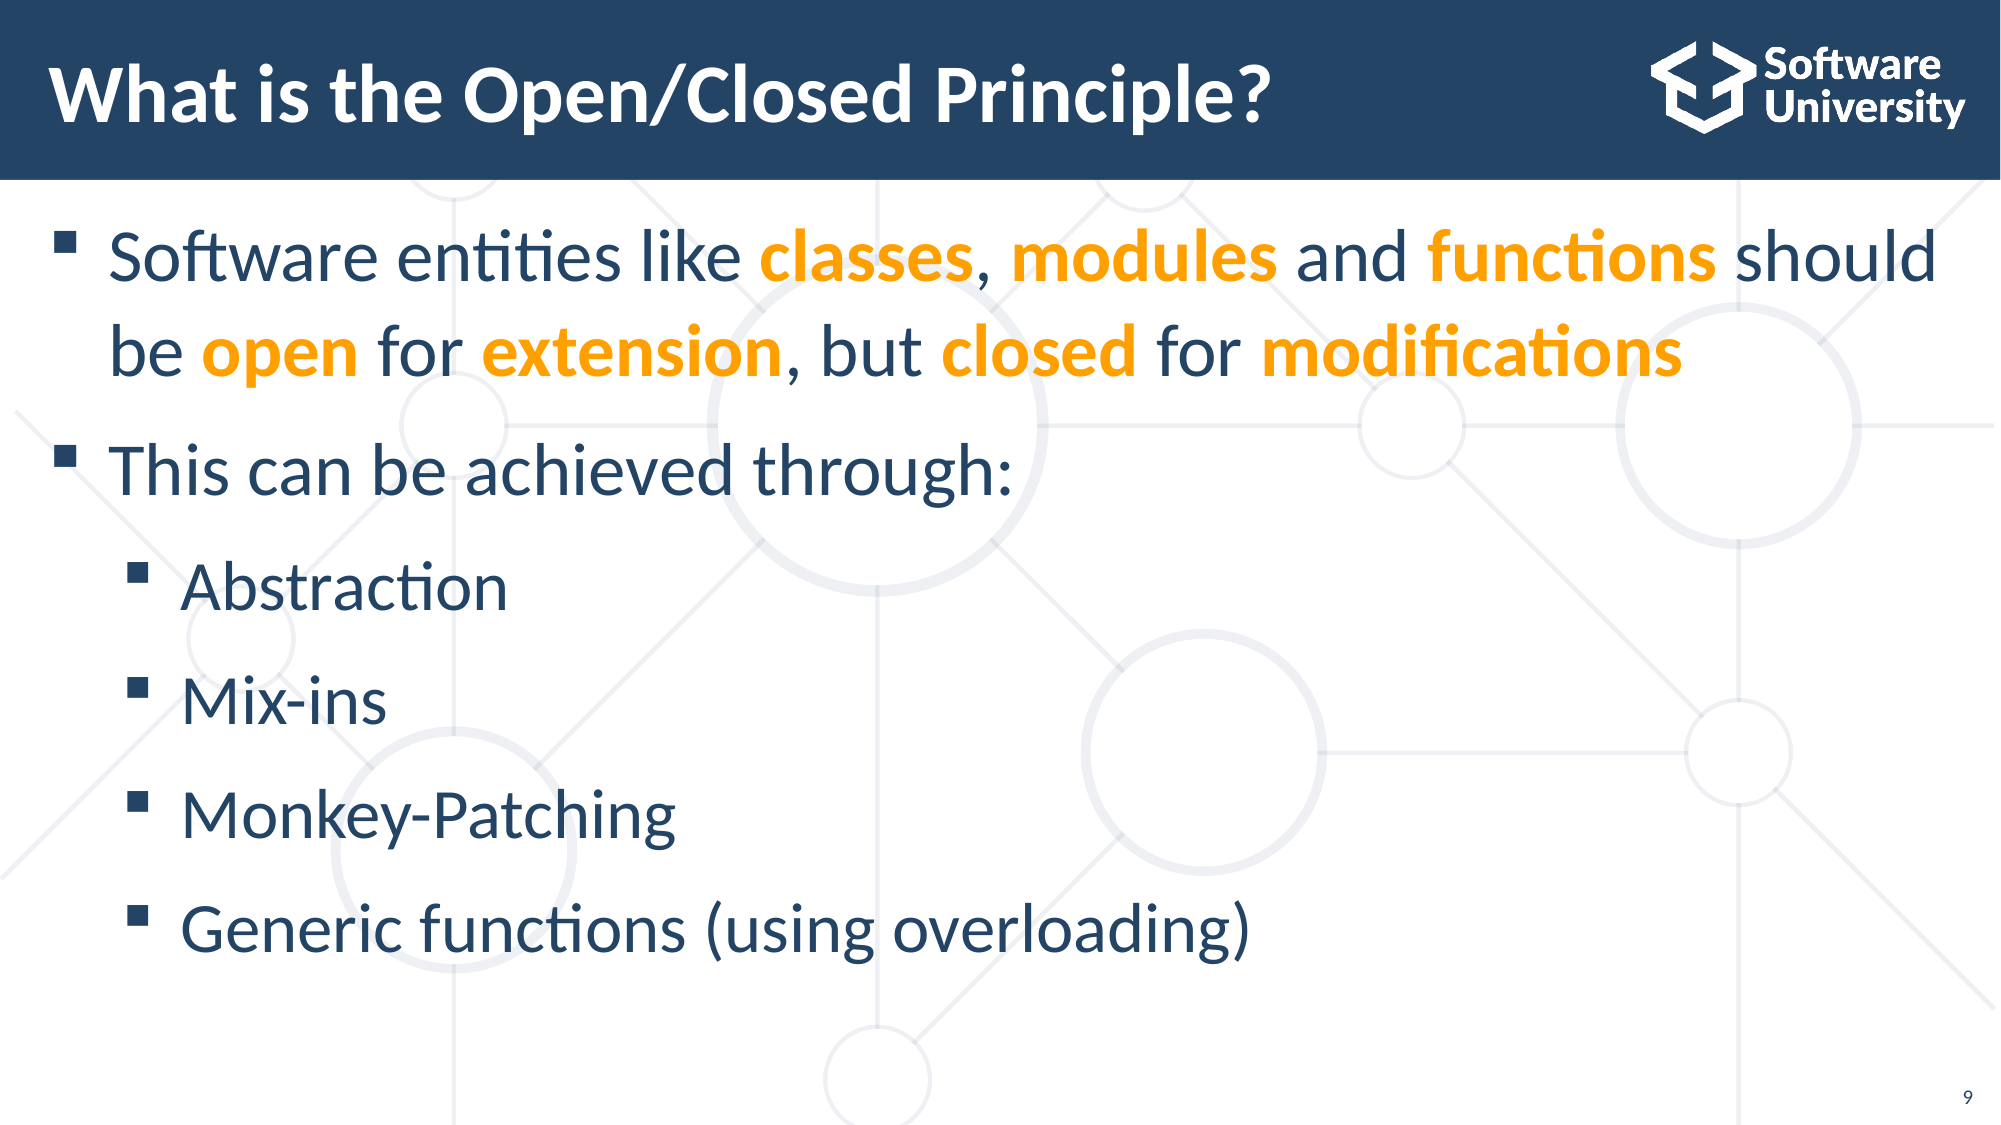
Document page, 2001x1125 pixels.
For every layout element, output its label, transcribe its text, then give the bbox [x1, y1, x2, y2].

slide_number 9 [1927, 1067, 1989, 1117]
picture [1651, 41, 1966, 134]
title What is the Open/Closed Principle? [31, 16, 1625, 162]
list Software entities like classes, modules and functions should be open for extension, but closed for modifications This can be achieved through: Abstraction Mix-ins Monkey-Patching Generic functions (using overloading) [31, 196, 1970, 1104]
